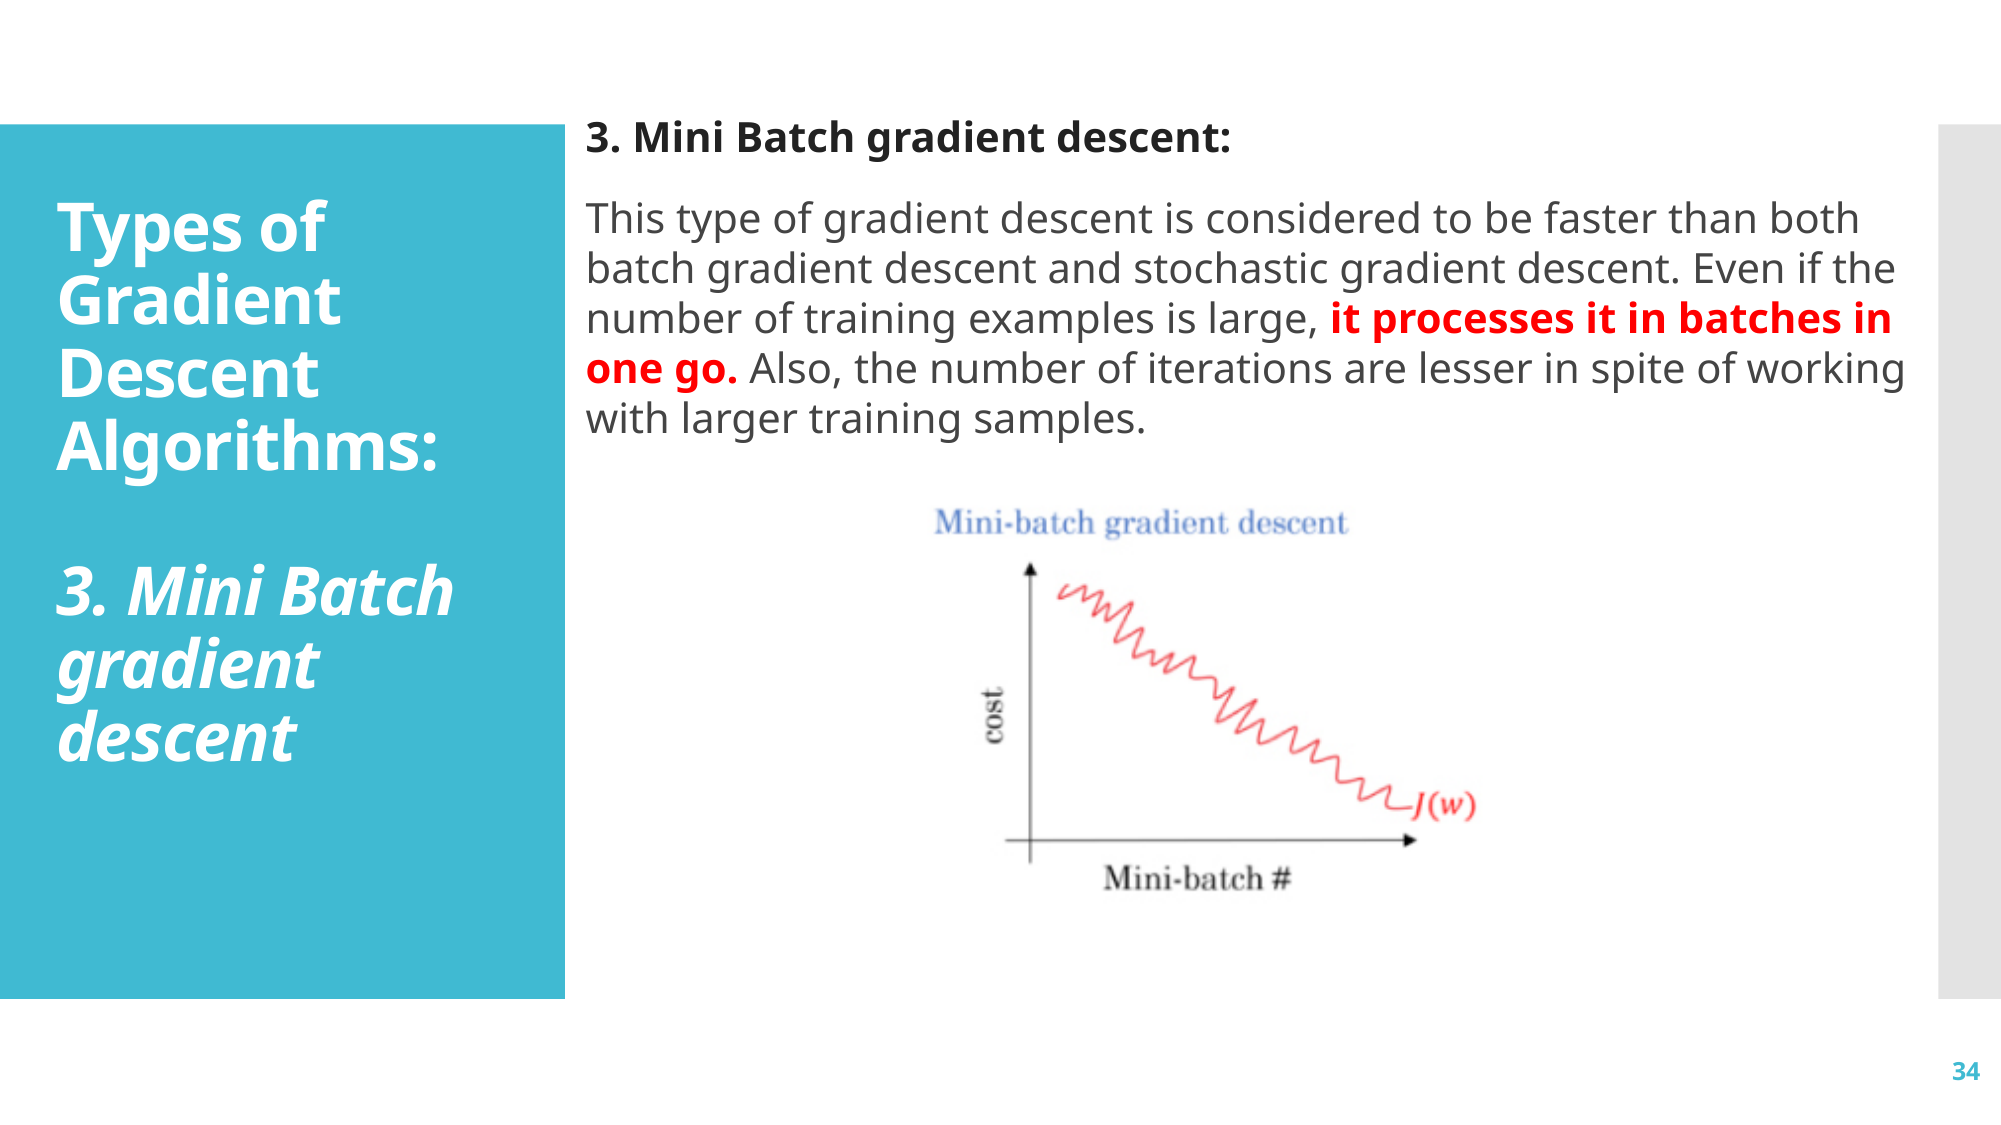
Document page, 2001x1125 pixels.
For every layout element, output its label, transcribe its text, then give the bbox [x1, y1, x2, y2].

text_box This type of gradient descent is considered to be faster than both batch gradient descent and stochastic gradient descent. Even if the number of training examples is large, it processes it in batches in one go. Also, the number of iterations are lesser in spite of working with larger training samples. [570, 184, 1946, 450]
slide_number 34 [1744, 1042, 1996, 1103]
picture [825, 479, 1598, 923]
title Types of Gradient Descent Algorithms: 3. Mini Batch gradient descent [41, 184, 525, 940]
text_box 3. Mini Batch gradient descent: [570, 103, 1923, 168]
